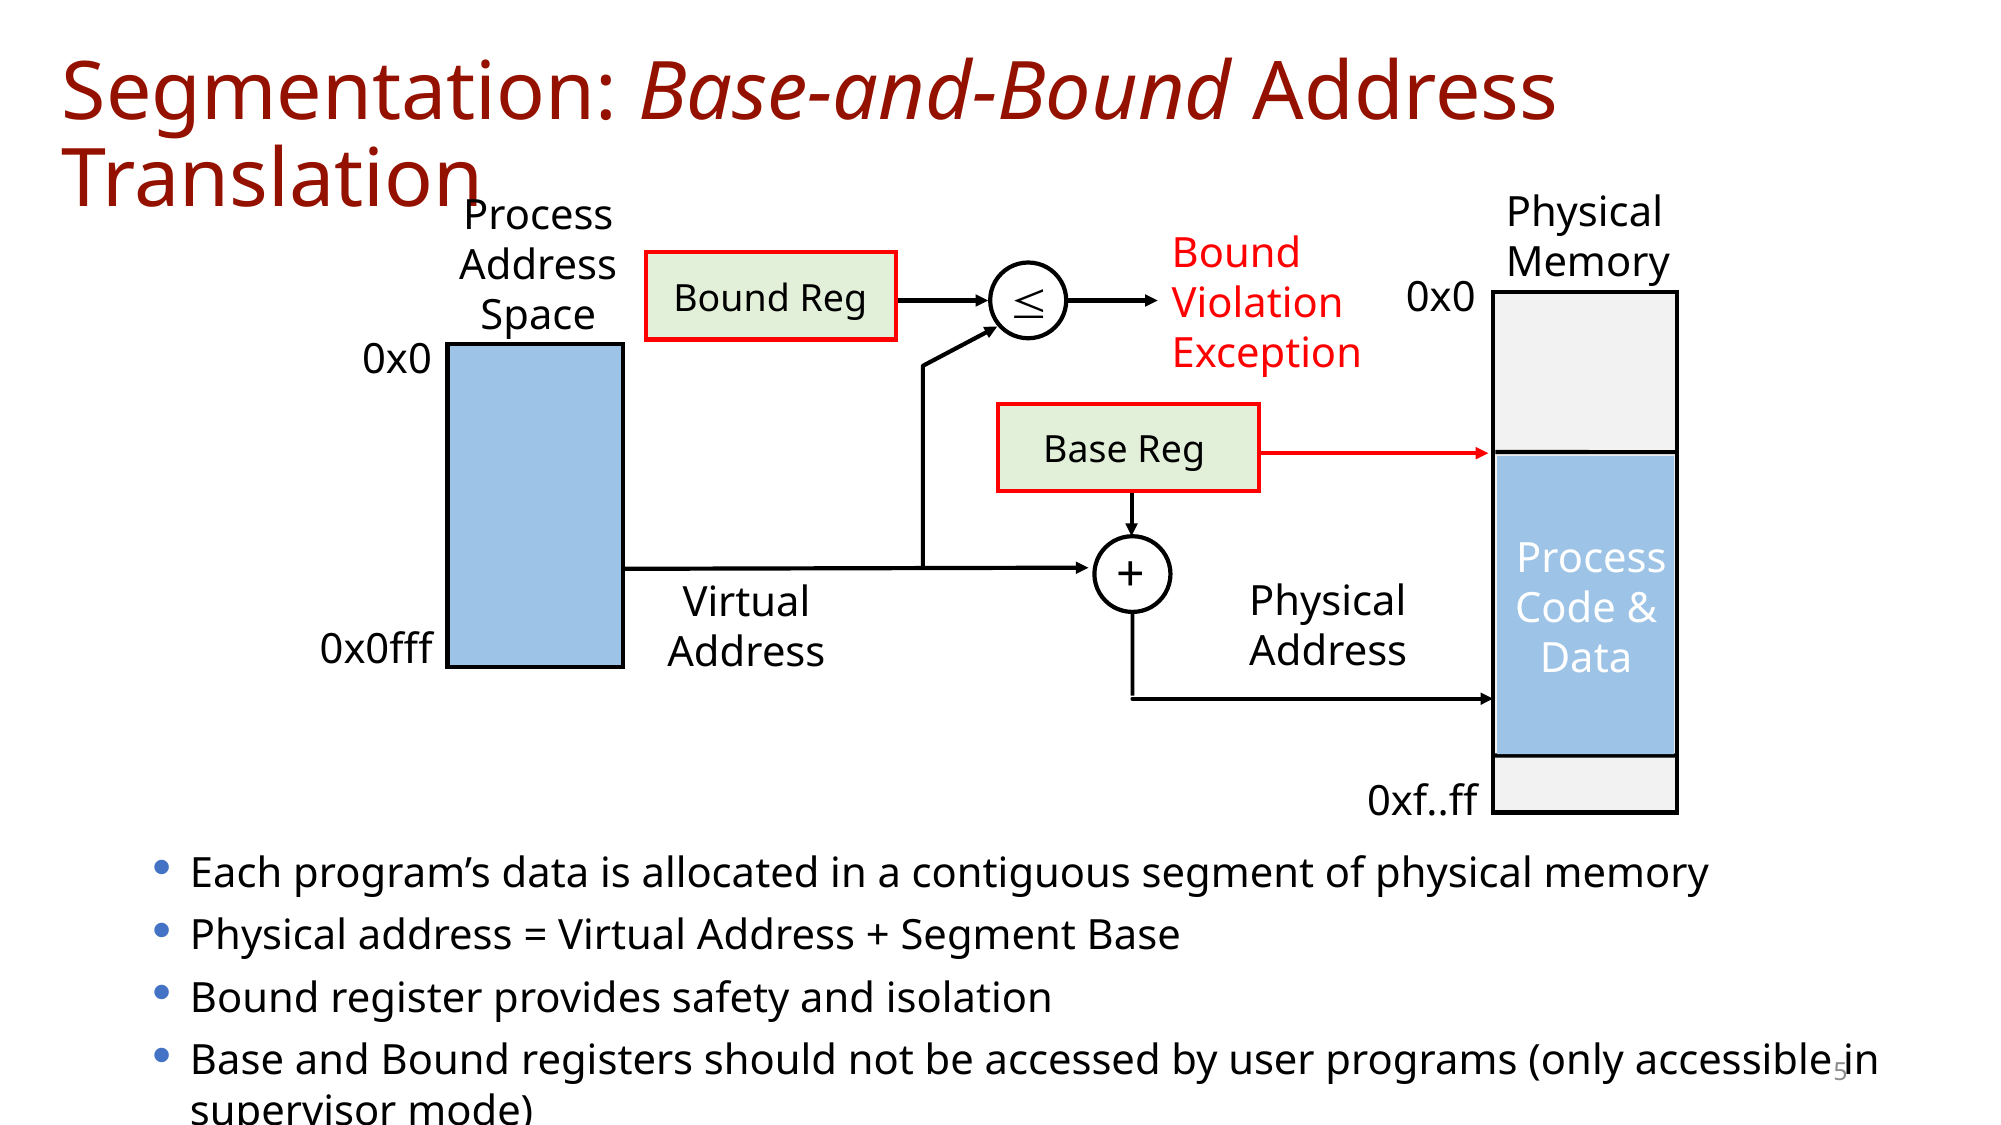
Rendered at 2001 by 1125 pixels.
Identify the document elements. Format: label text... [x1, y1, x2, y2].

text_box [1493, 756, 1678, 813]
text_box [1493, 291, 1678, 452]
text_box 0x0 [1391, 262, 1491, 328]
slide_number 5 [1412, 1042, 1863, 1103]
text_box 0x0 [347, 324, 448, 390]
text_box [1075, 568, 1088, 574]
list Each program’s data is allocated in a contiguous segment of physical memory Physical address = Virtual Address + Segment Base Bound register provides safety and isolation Base and Bound registers should not be accessed by user programs (only accessible in supervisor mode) [137, 838, 2000, 1125]
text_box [1470, 452, 1702, 756]
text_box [645, 252, 897, 353]
text_box Physical Memory [1493, 178, 1682, 291]
text_box 0xf..ff [1352, 766, 1493, 832]
text_box [447, 344, 624, 668]
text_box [1382, 403, 1489, 504]
text_box Process Address Space [418, 181, 659, 344]
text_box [818, 219, 1382, 568]
text_box Virtual Address [636, 569, 856, 681]
text_box 0x0fff [304, 614, 448, 680]
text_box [1094, 504, 1470, 699]
title Segmentation: Base-and-Bound Address Translation [46, 42, 1950, 233]
